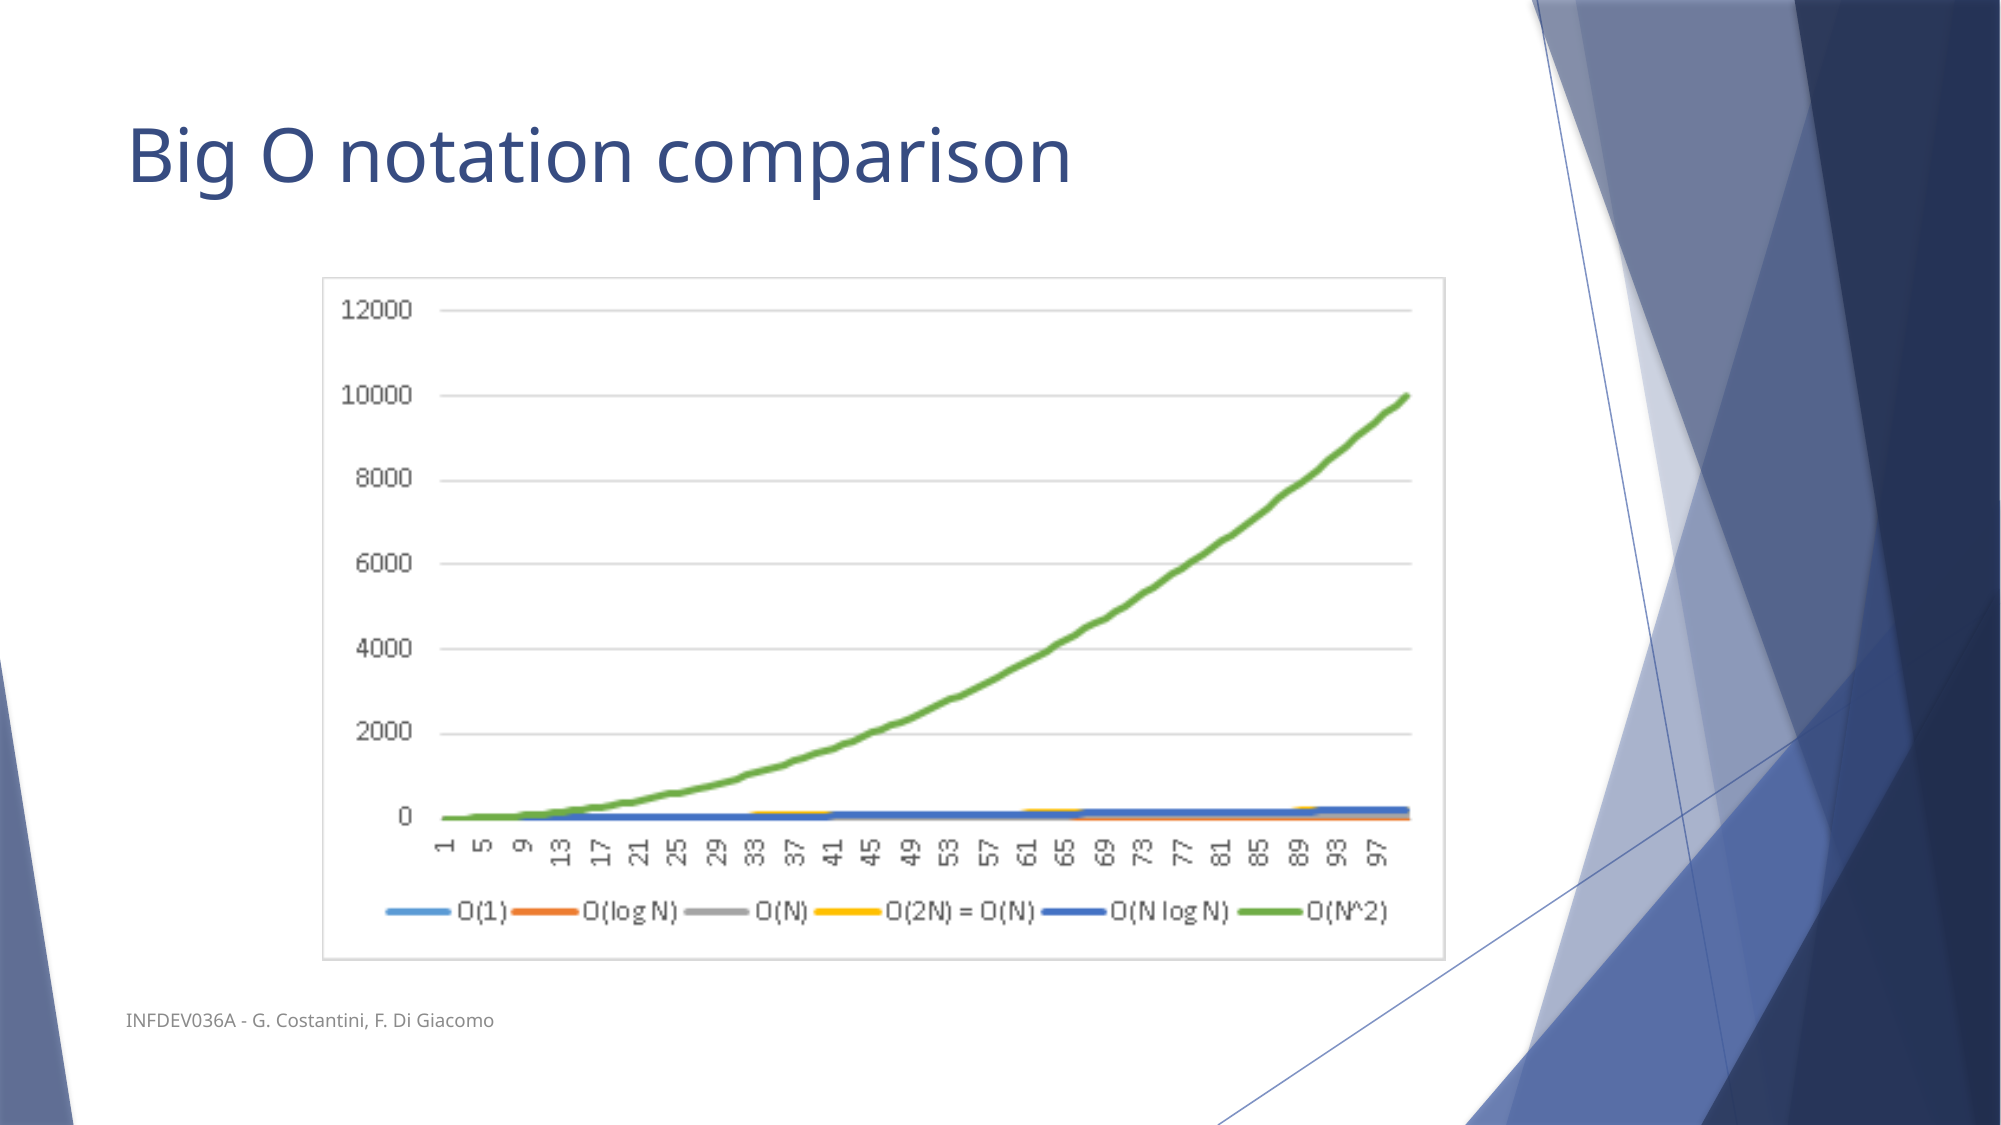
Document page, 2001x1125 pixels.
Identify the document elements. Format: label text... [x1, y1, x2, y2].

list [322, 276, 1447, 961]
footer INFDEV036A - G. Costantini, F. Di Giacomo [111, 991, 1145, 1051]
title Big O notation comparison [111, 99, 1522, 317]
